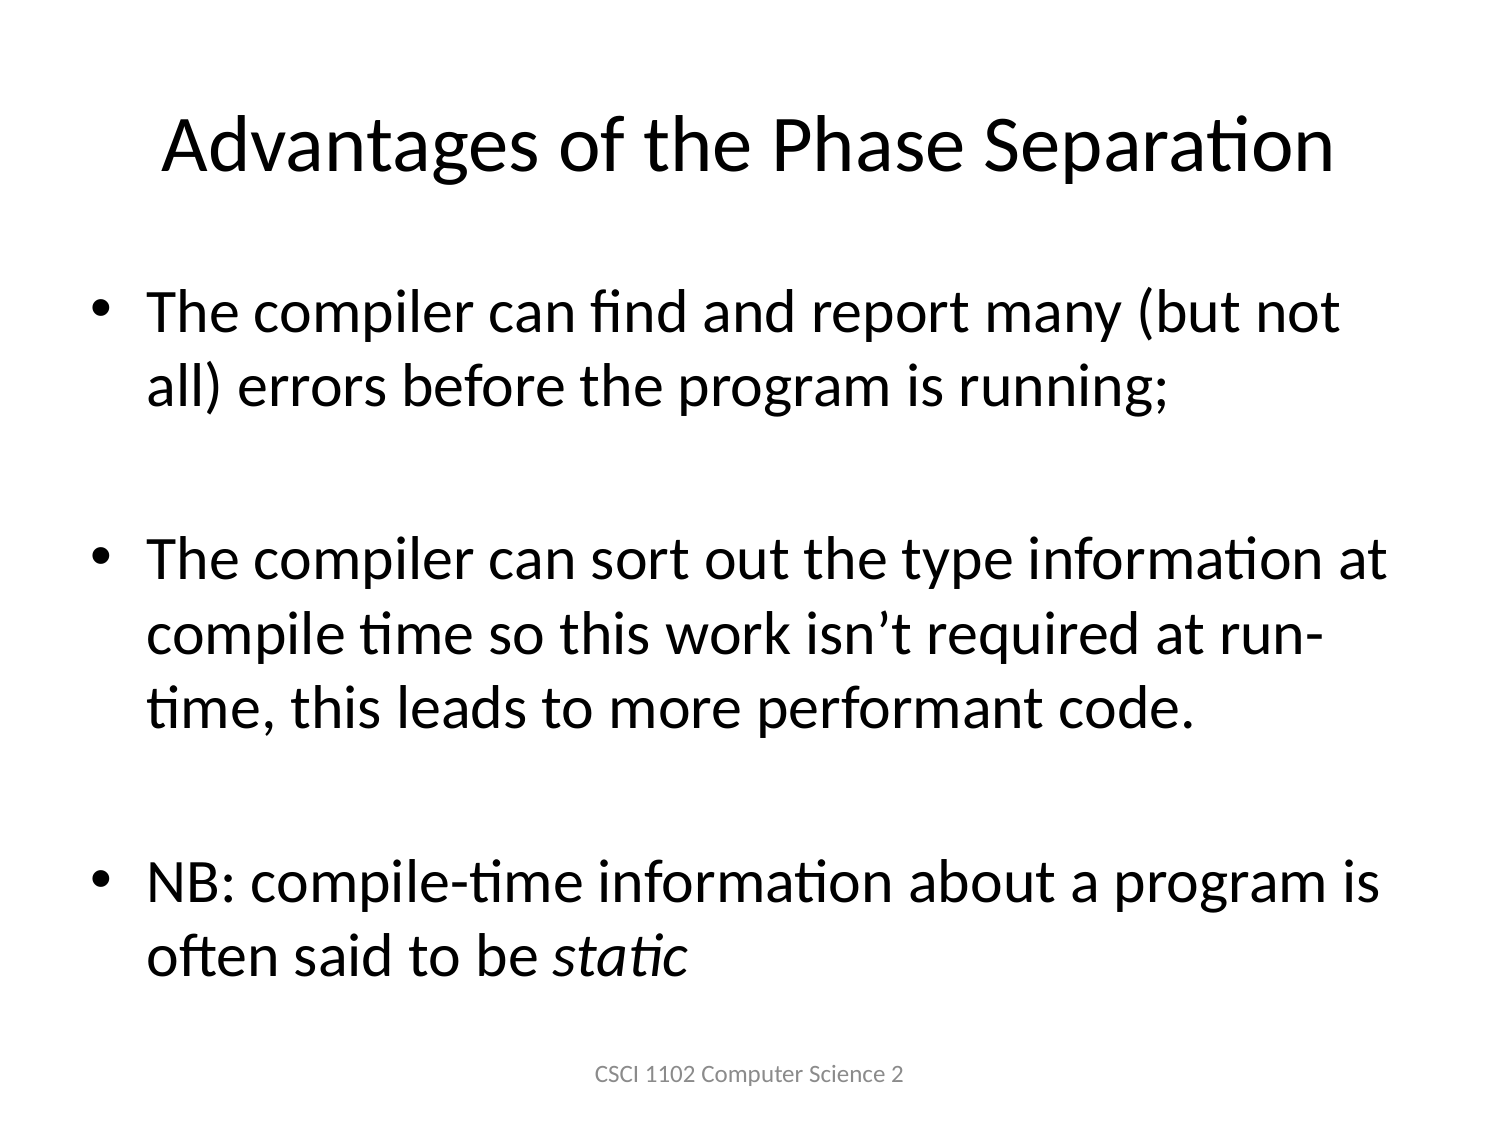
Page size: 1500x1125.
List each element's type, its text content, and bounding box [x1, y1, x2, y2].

list The compiler can find and report many (but not all) errors before the program is running; The compiler can sort out the type information at compile time so this work isn’t required at run-time, this leads to more performant code. NB: compile-time information about a program is often said to be static [75, 262, 1425, 1005]
footer CSCI 1102 Computer Science 2 [512, 1042, 988, 1103]
title Advantages of the Phase Separation [75, 45, 1425, 233]
